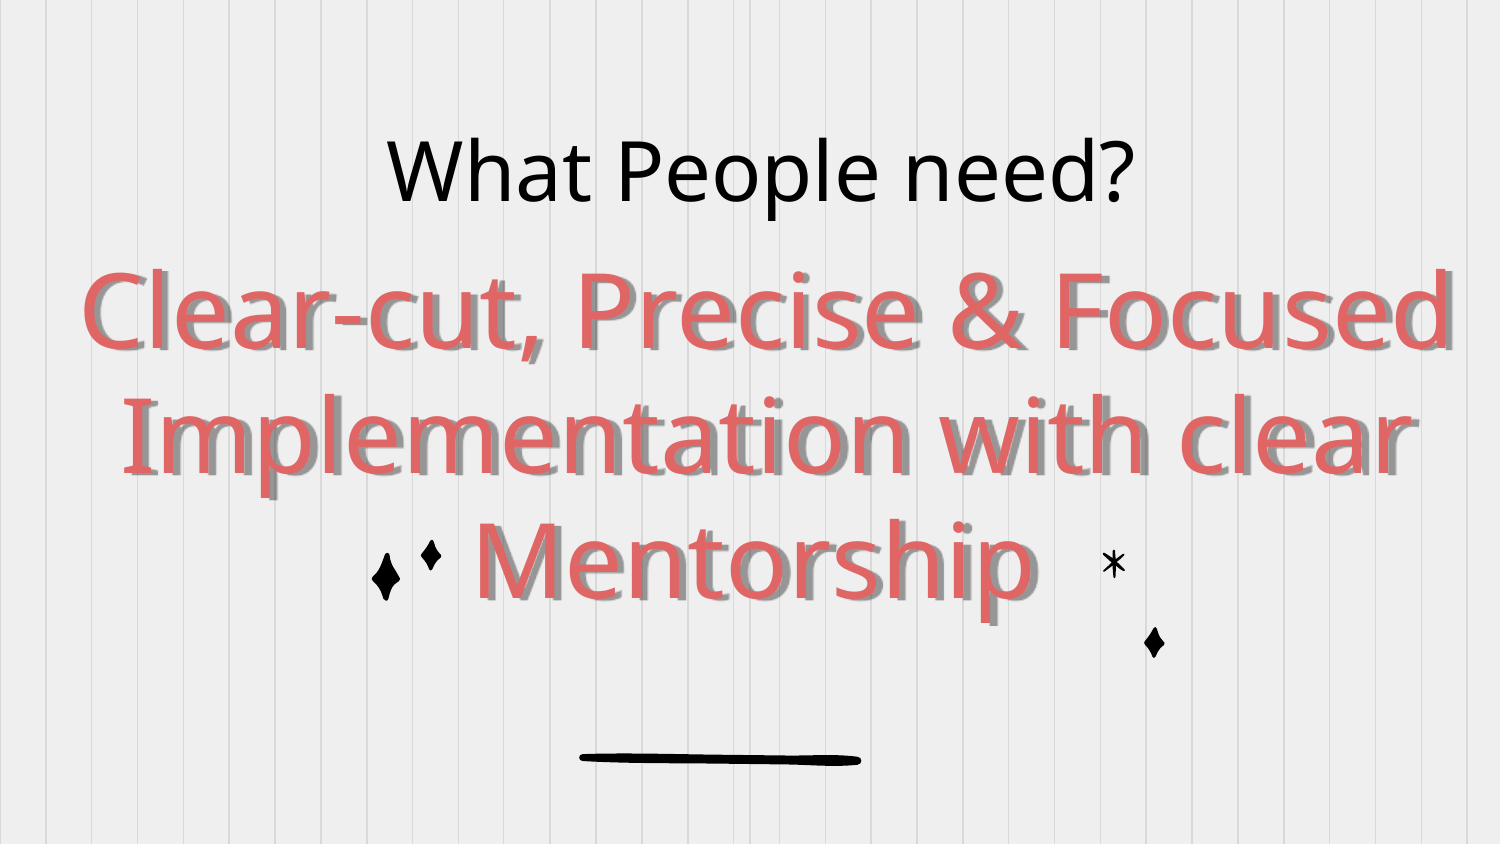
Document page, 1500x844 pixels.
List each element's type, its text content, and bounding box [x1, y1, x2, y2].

text_box [1102, 549, 1125, 579]
text_box [420, 539, 442, 571]
text_box [1144, 627, 1165, 658]
text_box [371, 552, 401, 601]
text_box [579, 753, 862, 766]
text_box What People need? [371, 110, 1151, 226]
title Clear-cut, Precise & Focused Implementation with clear Mentorship [10, 363, 1500, 502]
